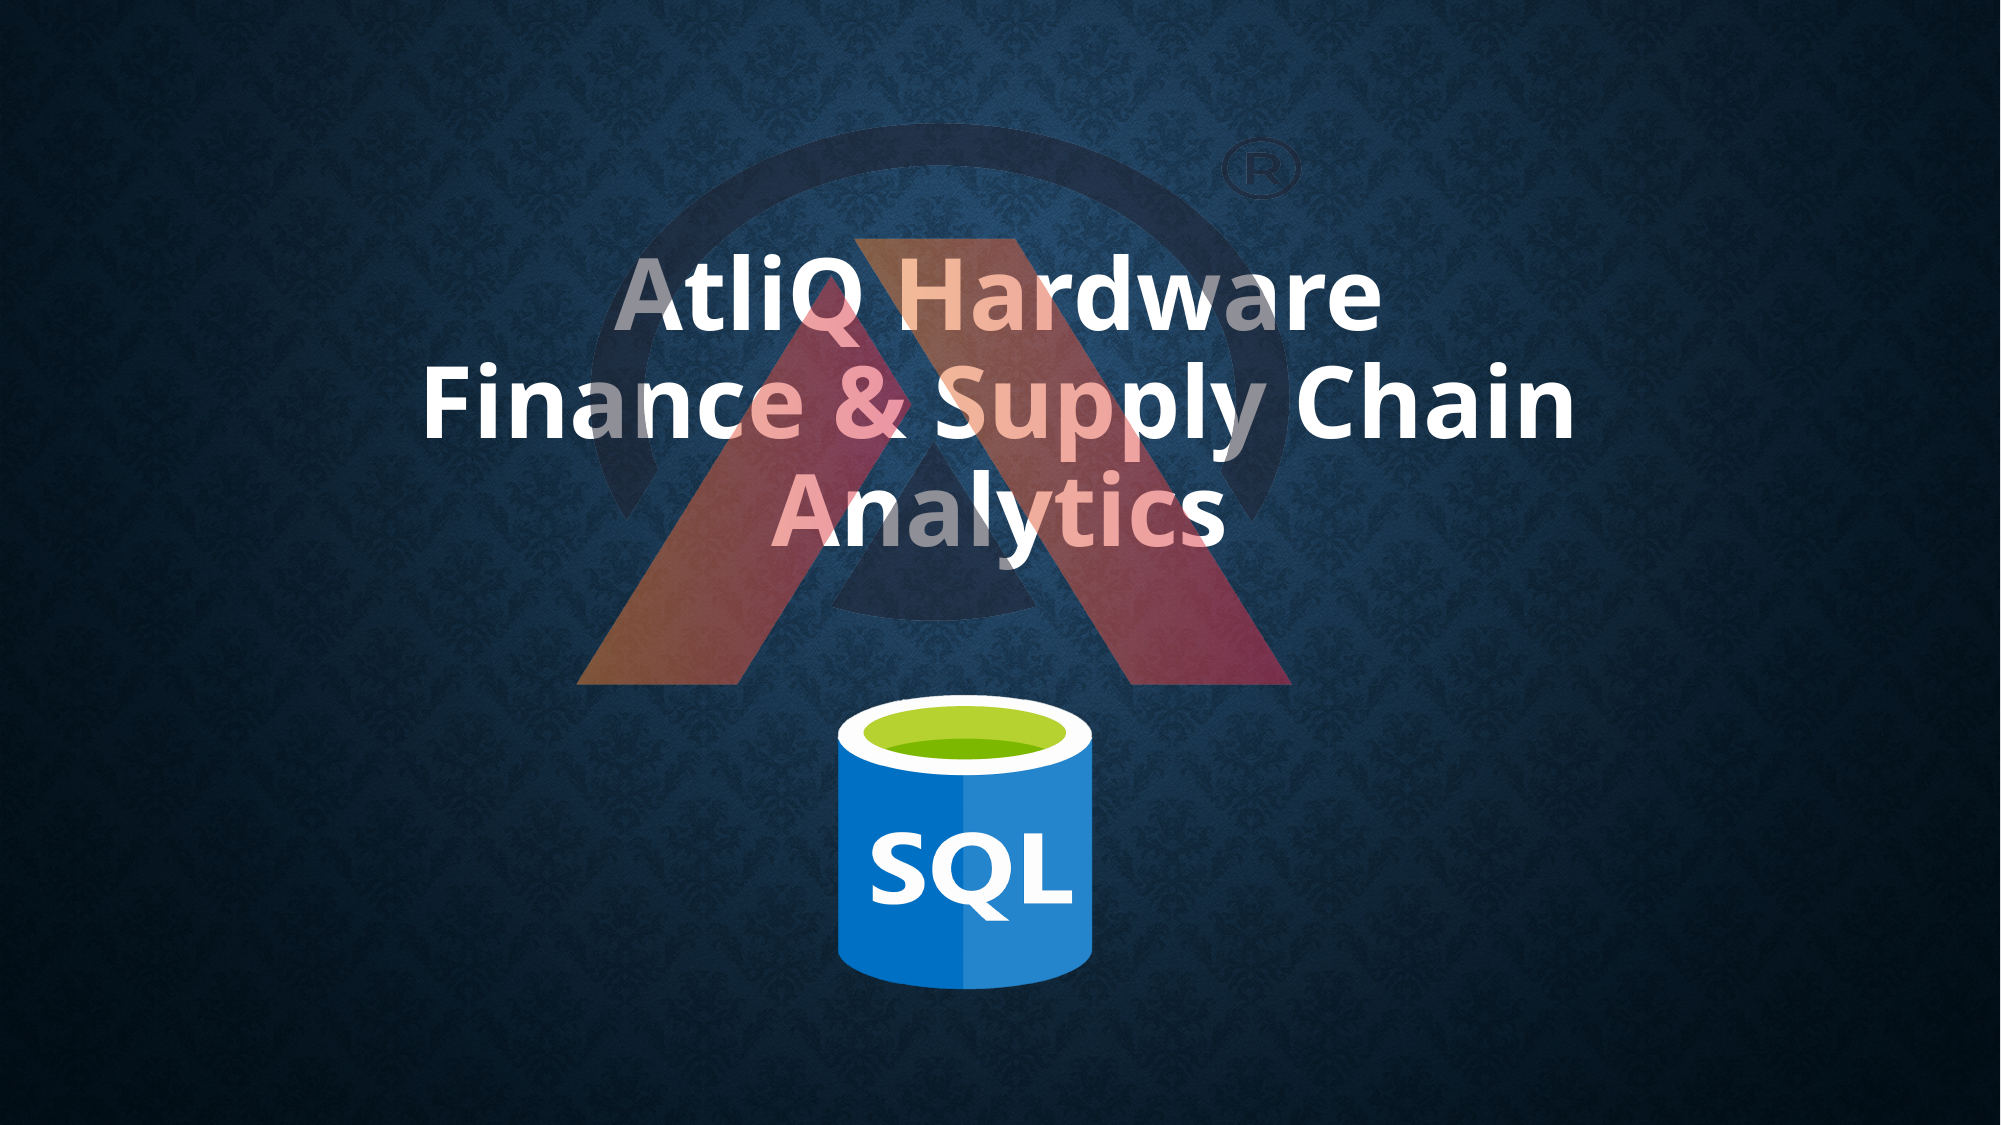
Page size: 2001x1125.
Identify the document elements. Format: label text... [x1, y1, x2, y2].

picture [566, 109, 1325, 995]
title AtliQ Hardware Finance & Supply Chain Analytics [1331, 184, 1739, 576]
title AtliQ Hardware Finance & Supply Chain Analytics [261, 184, 559, 576]
